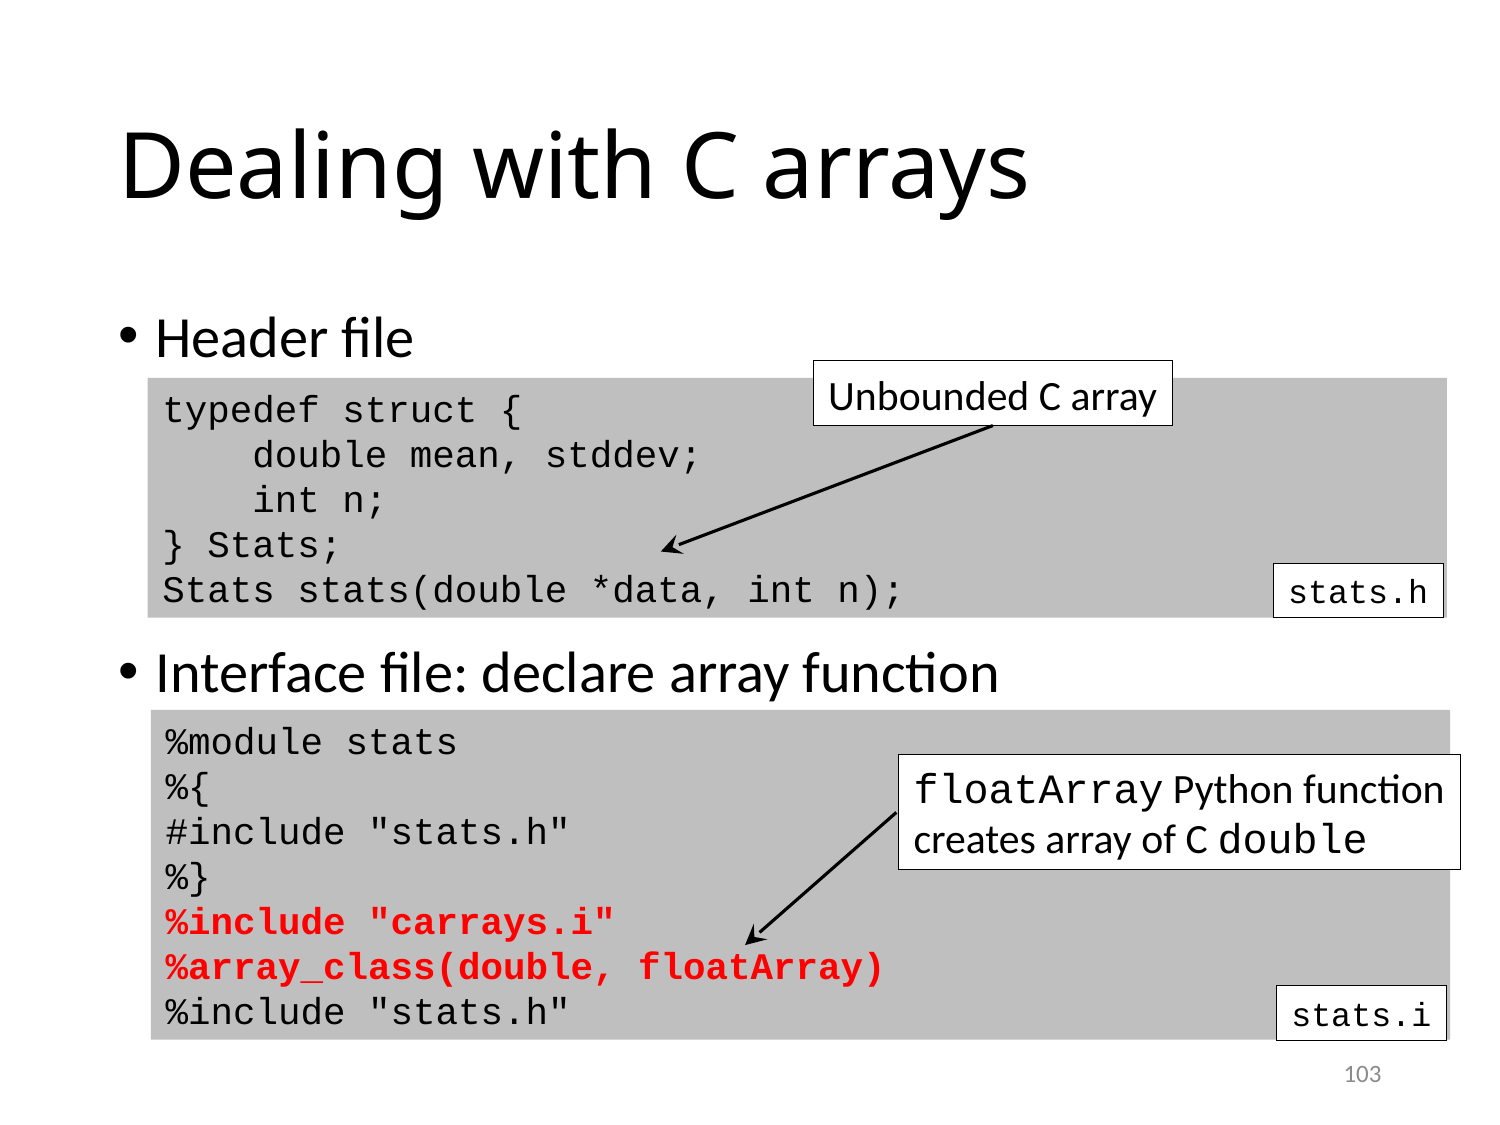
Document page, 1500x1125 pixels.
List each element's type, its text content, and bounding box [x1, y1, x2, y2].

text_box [745, 754, 1463, 946]
slide_number 103 [1059, 1044, 1397, 1103]
list Header file Interface file: declare array function [103, 299, 1397, 1014]
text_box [660, 360, 1174, 552]
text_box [150, 709, 1451, 1044]
title Dealing with C arrays [103, 59, 1397, 278]
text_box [147, 377, 1447, 621]
